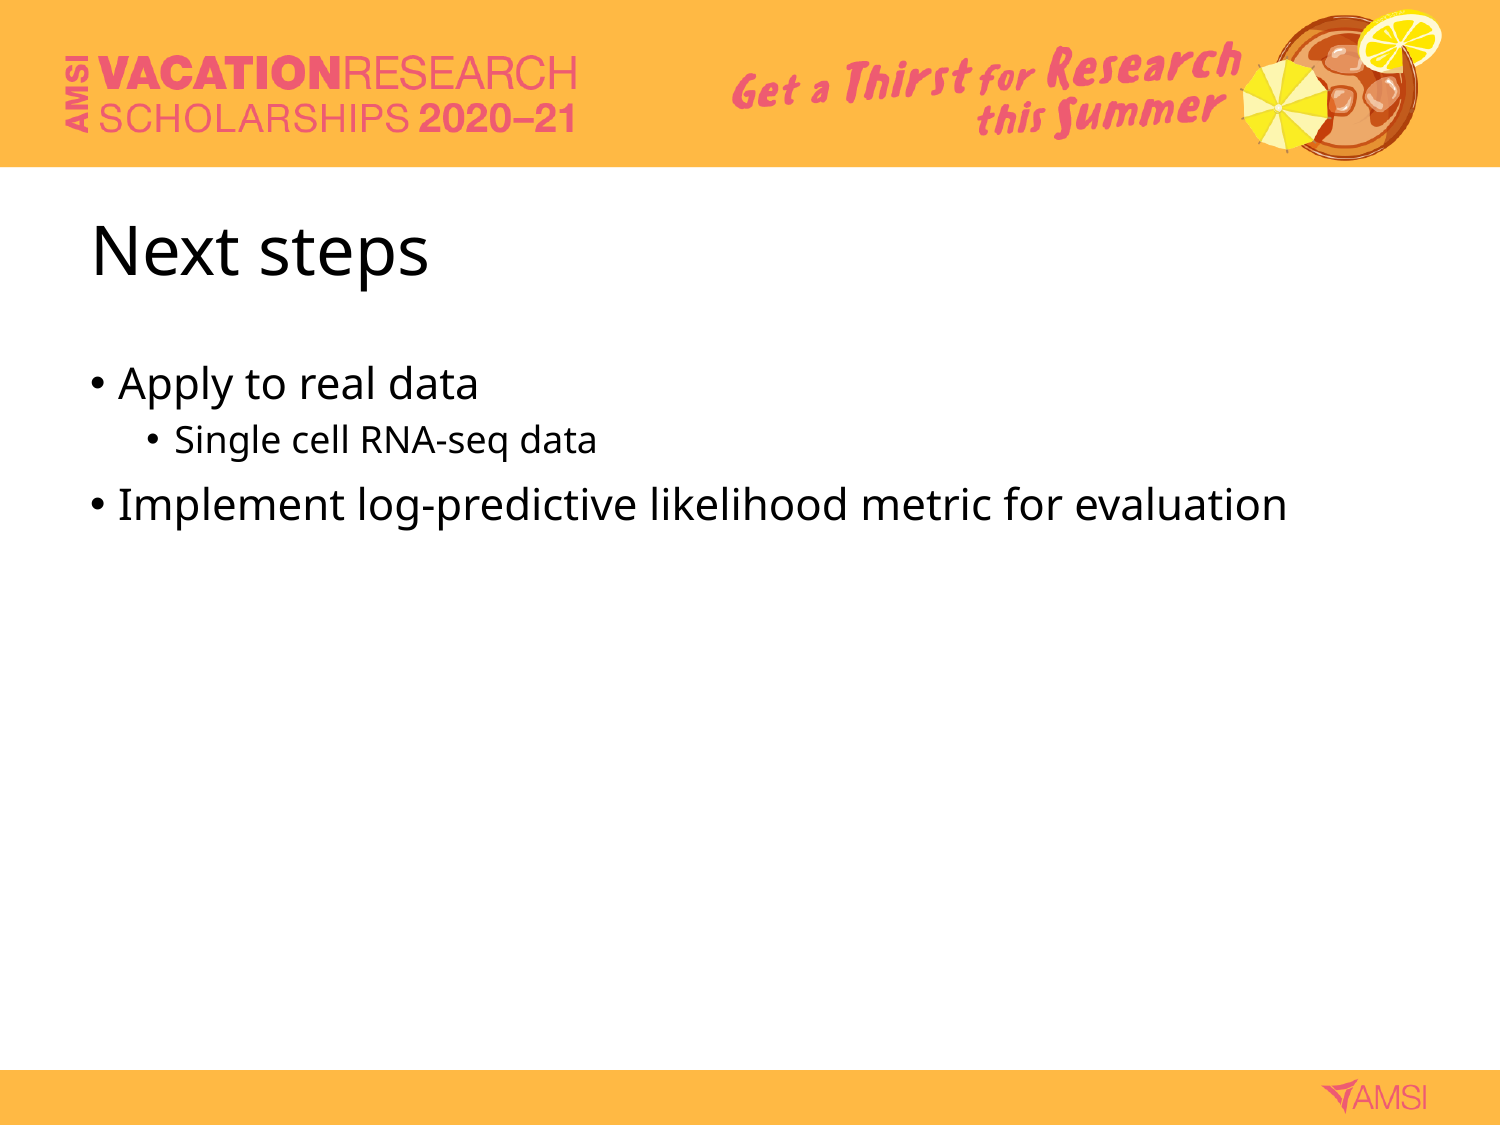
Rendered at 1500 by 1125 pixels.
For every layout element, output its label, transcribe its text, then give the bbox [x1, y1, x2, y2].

picture [0, 0, 1500, 1125]
list Apply to real data Single cell RNA-seq data Implement log-predictive likelihood metric for evaluation [75, 348, 1425, 1029]
title Next steps [75, 177, 1425, 330]
